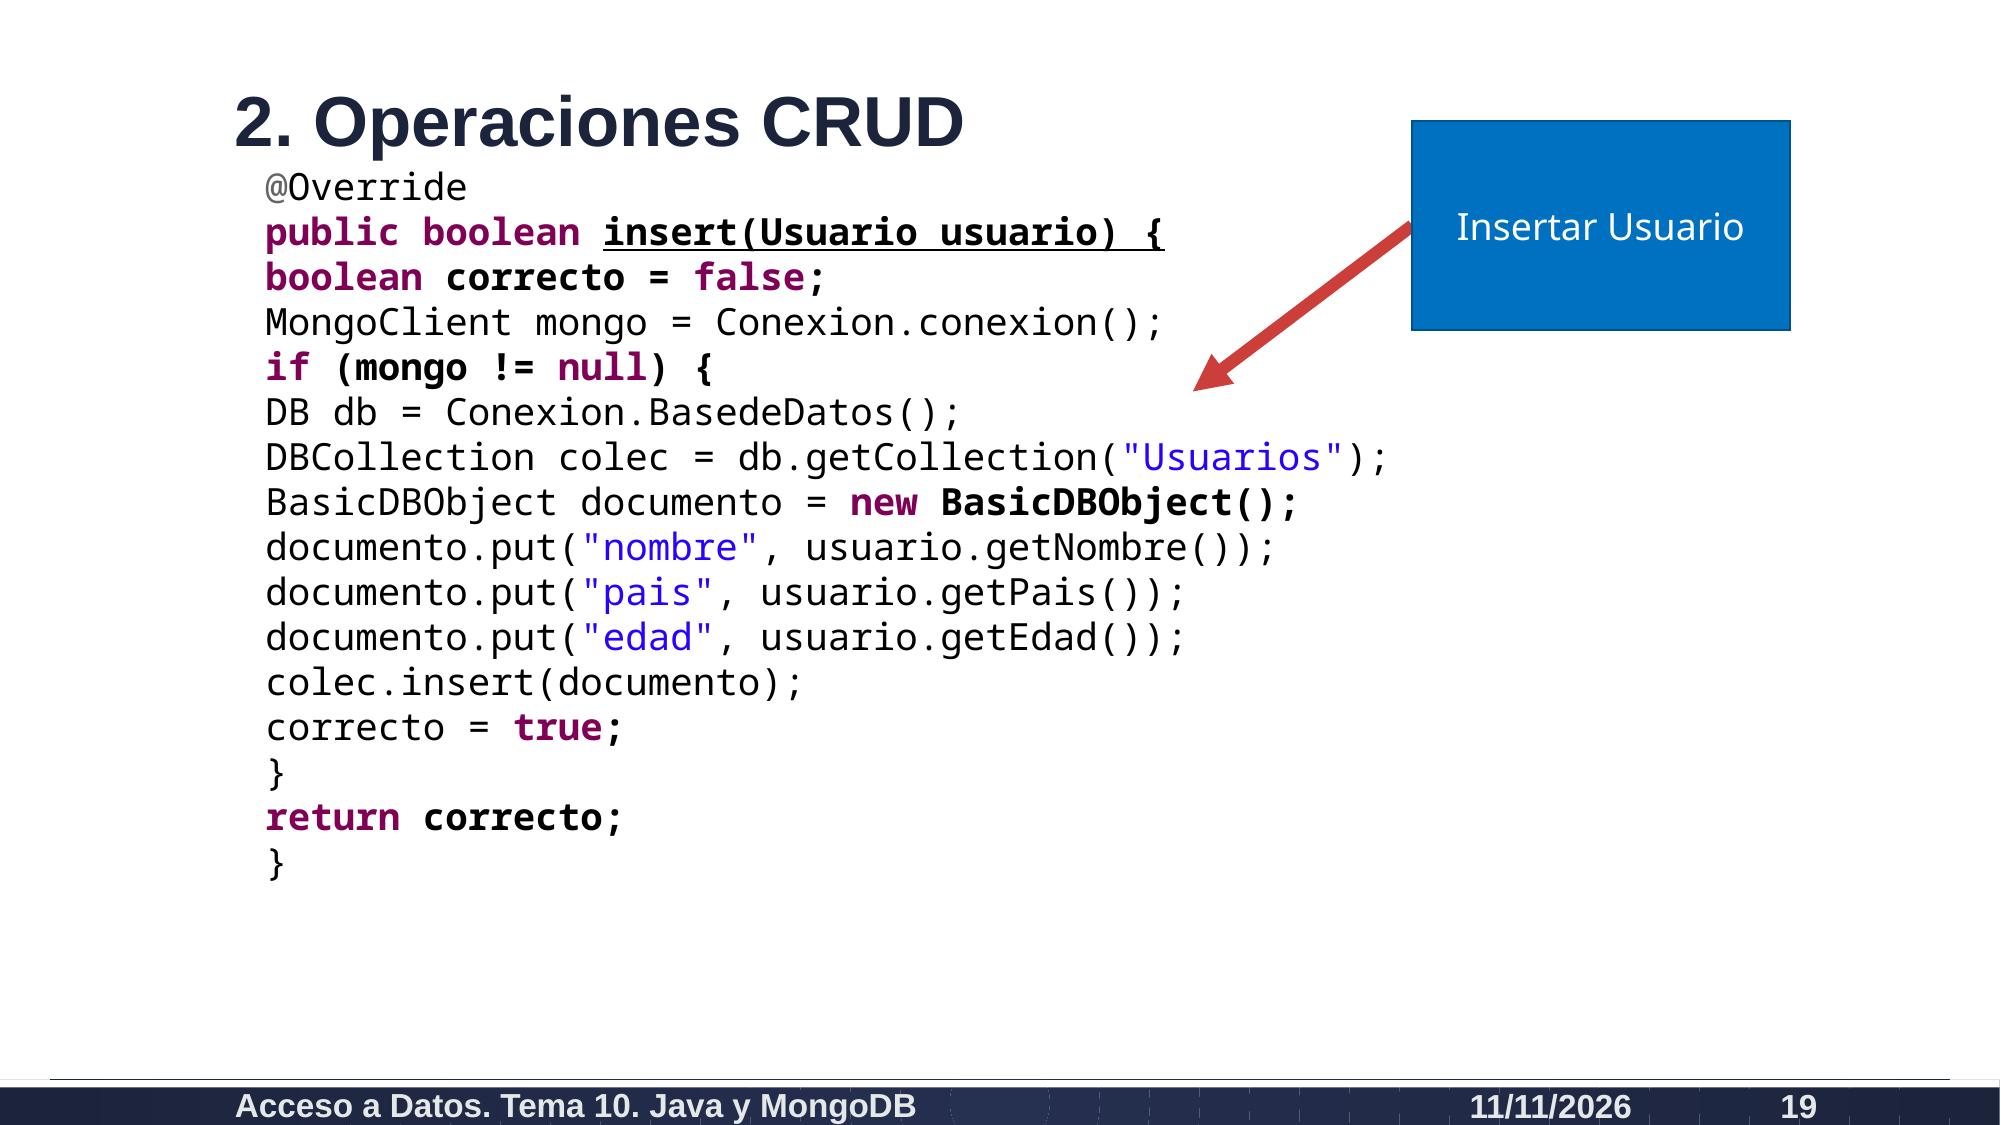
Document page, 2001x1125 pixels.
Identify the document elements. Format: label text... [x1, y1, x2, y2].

slide_number 19 [1674, 1085, 1833, 1125]
text_box Insertar Usuario [1411, 120, 1791, 331]
text_box @Override public boolean insert(Usuario usuario) { boolean correcto = false; MongoClient mongo = Conexion.conexion(); if (mongo != null) { DB db = Conexion.BasedeDatos(); DBCollection colec = db.getCollection("Usuarios"); BasicDBObject documento = new BasicDBObject(); documento.put("nombre", usuario.getNombre()); documento.put("pais", usuario.getPais()); documento.put("edad", usuario.getEdad()); colec.insert(documento); correcto = true; } return correcto; } [250, 155, 1890, 891]
footer Acceso a Datos. Tema 10. Java y MongoDB [219, 1085, 1395, 1124]
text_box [1192, 225, 1413, 392]
title 2. Operaciones CRUD [219, 76, 1780, 170]
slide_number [1420, 1085, 1647, 1125]
